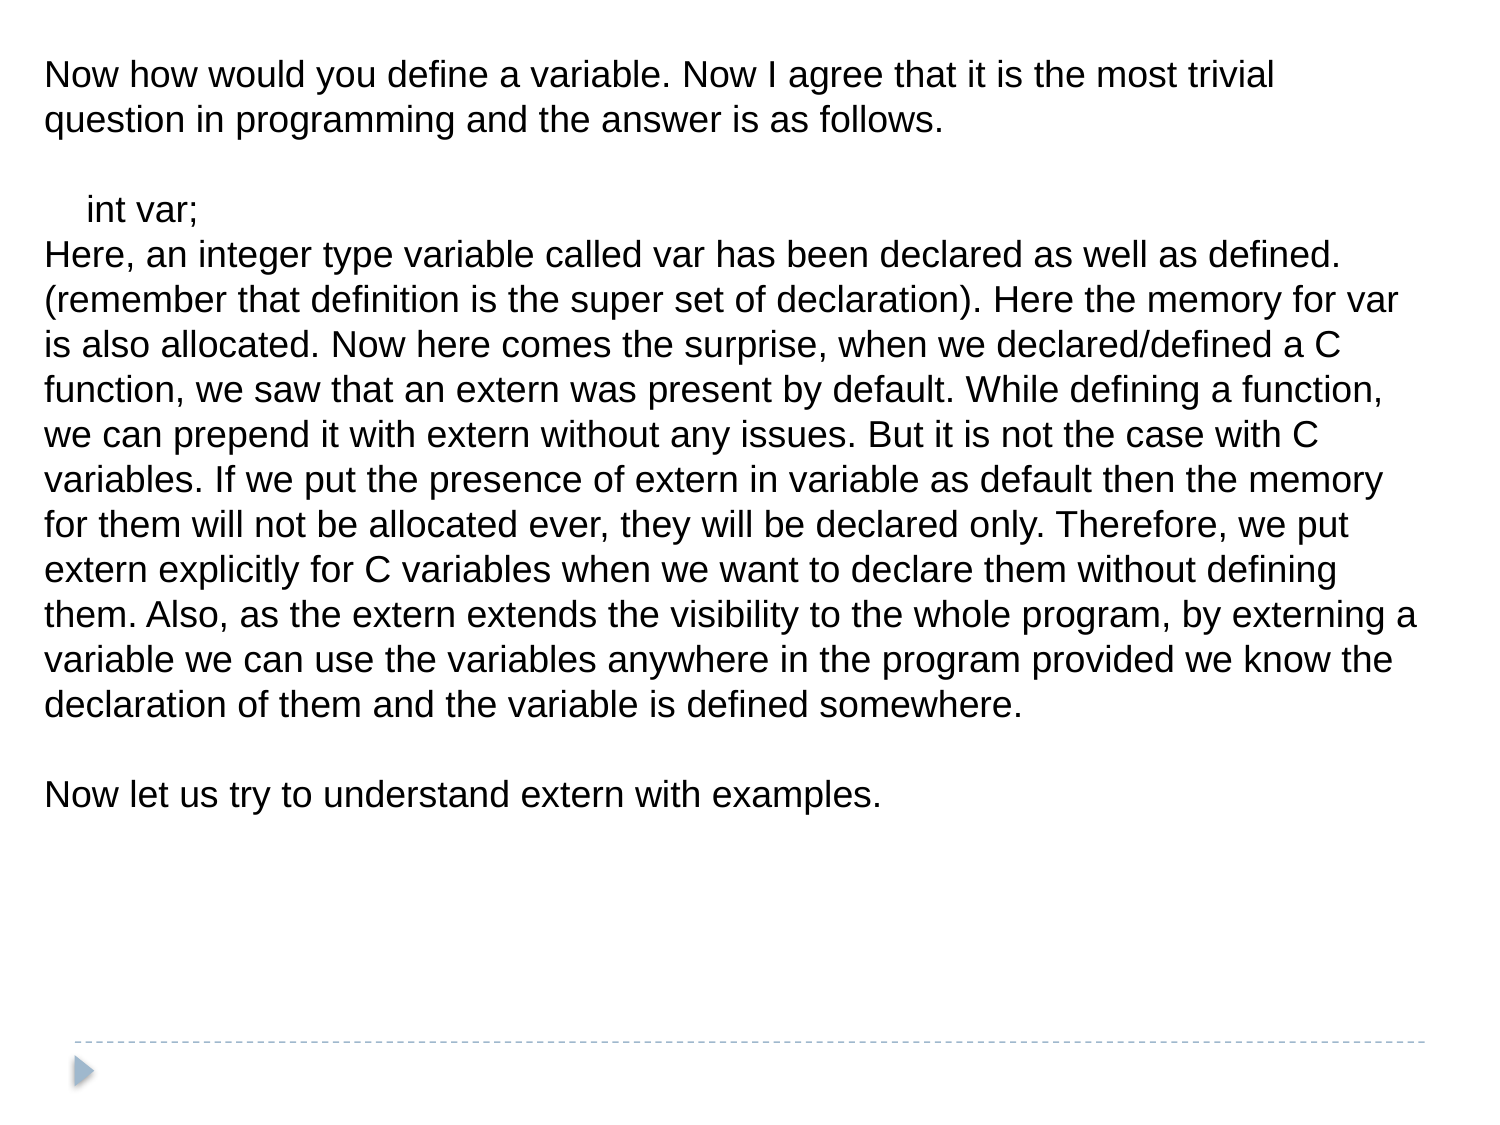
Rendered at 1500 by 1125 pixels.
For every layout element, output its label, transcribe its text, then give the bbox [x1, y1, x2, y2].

text_box Now how would you define a variable. Now I agree that it is the most trivial question in programming and the answer is as follows. int var; Here, an integer type variable called var has been declared as well as defined. (remember that definition is the super set of declaration). Here the memory for var is also allocated. Now here comes the surprise, when we declared/defined a C function, we saw that an extern was present by default. While defining a function, we can prepend it with extern without any issues. But it is not the case with C variables. If we put the presence of extern in variable as default then the memory for them will not be allocated ever, they will be declared only. Therefore, we put extern explicitly for C variables when we want to declare them without defining them. Also, as the extern extends the visibility to the whole program, by externing a variable we can use the variables anywhere in the program provided we know the declaration of them and the variable is defined somewhere. Now let us try to understand extern with examples. [29, 42, 1436, 868]
